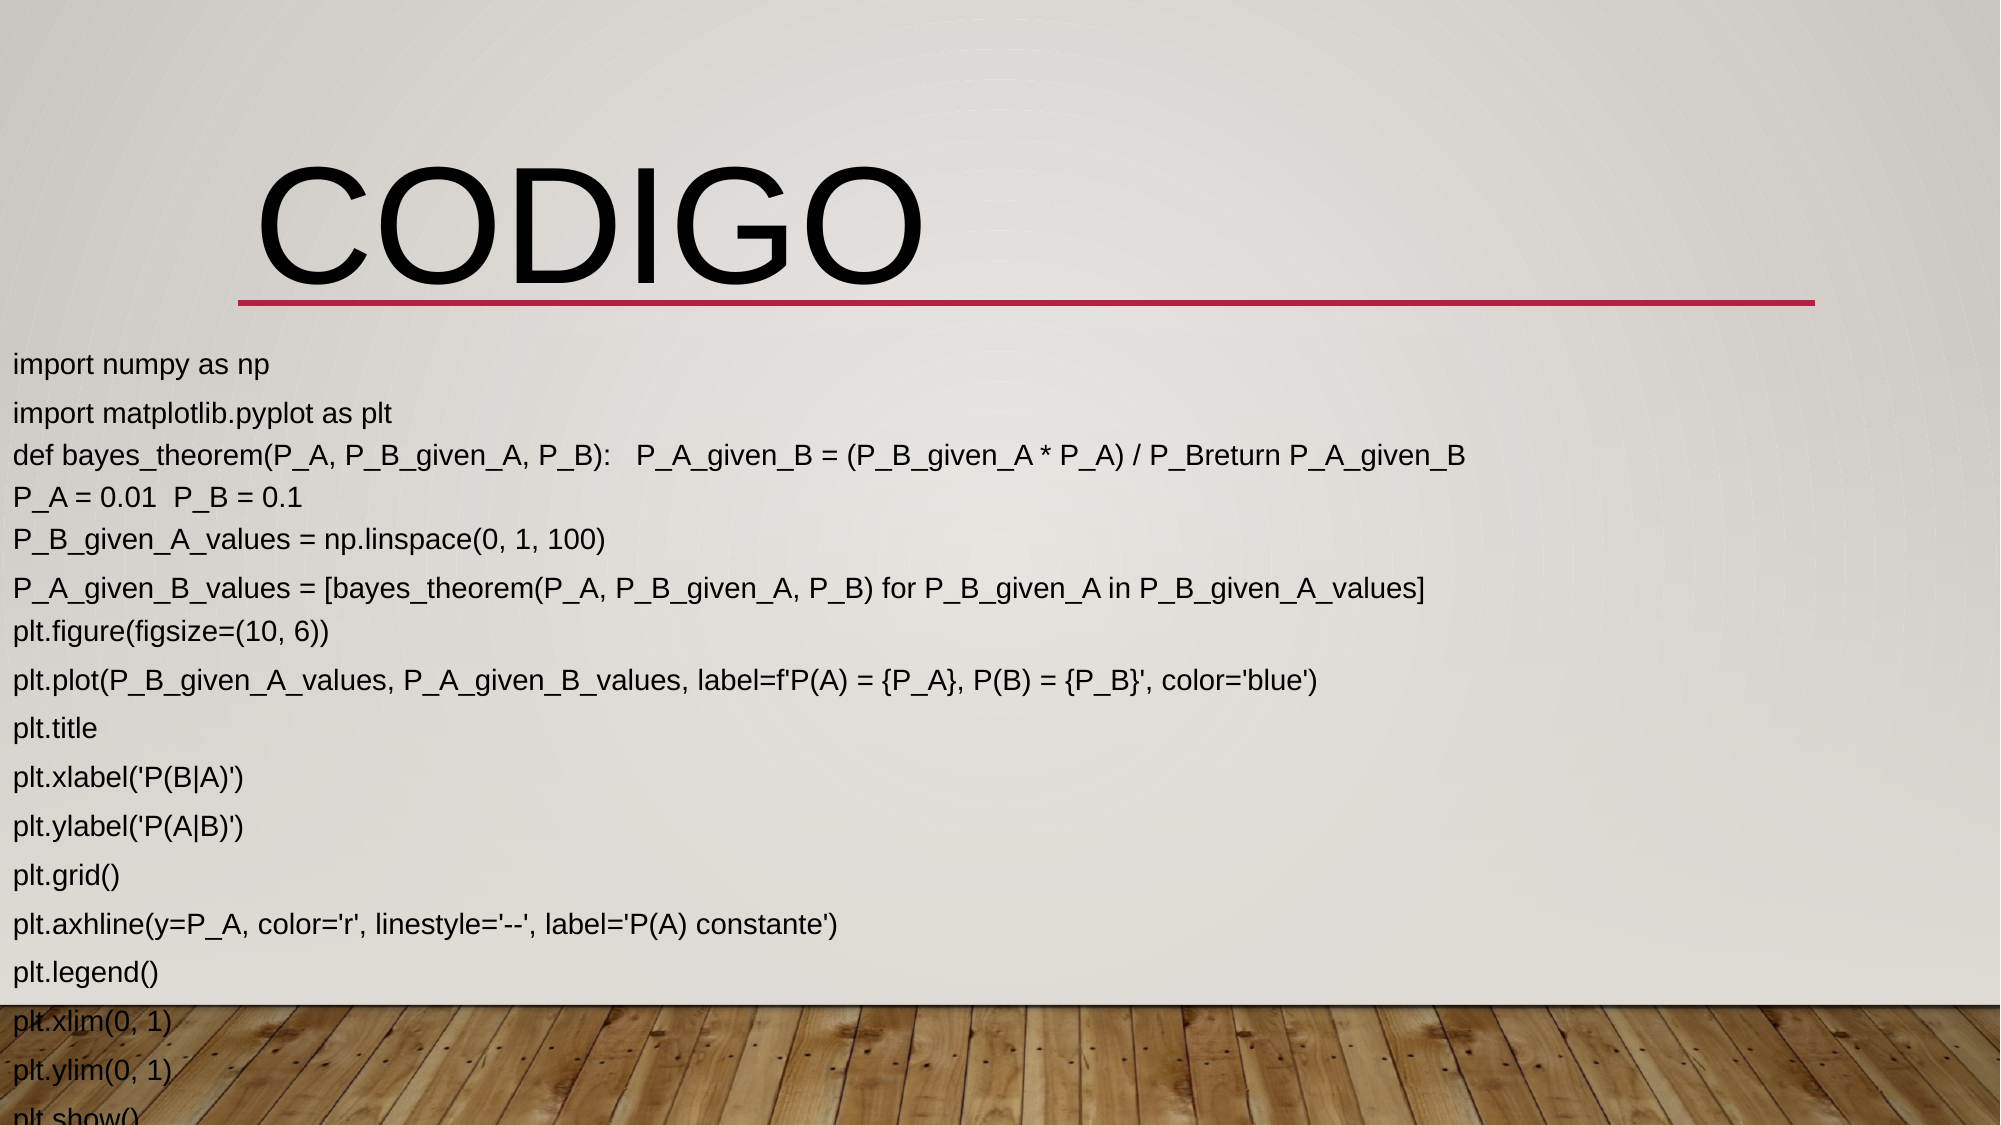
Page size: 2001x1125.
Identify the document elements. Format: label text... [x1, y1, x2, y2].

title CODIGO [238, 131, 1814, 305]
list import numpy as np import matplotlib.pyplot as plt def bayes_theorem(P_A, P_B_given_A, P_B): P_A_given_B = (P_B_given_A * P_A) / P_Breturn P_A_given_B P_A = 0.01 P_B = 0.1 P_B_given_A_values = np.linspace(0, 1, 100) P_A_given_B_values = [bayes_theorem(P_A, P_B_given_A, P_B) for P_B_given_A in P_B_given_A_values] plt.figure(figsize=(10, 6)) plt.plot(P_B_given_A_values, P_A_given_B_values, label=f'P(A) = {P_A}, P(B) = {P_B}', color='blue') plt.title plt.xlabel('P(B|A)') plt.ylabel('P(A|B)') plt.grid() plt.axhline(y=P_A, color='r', linestyle='--', label='P(A) constante') plt.legend() plt.xlim(0, 1) plt.ylim(0, 1) plt.show() [0, 330, 2000, 1125]
